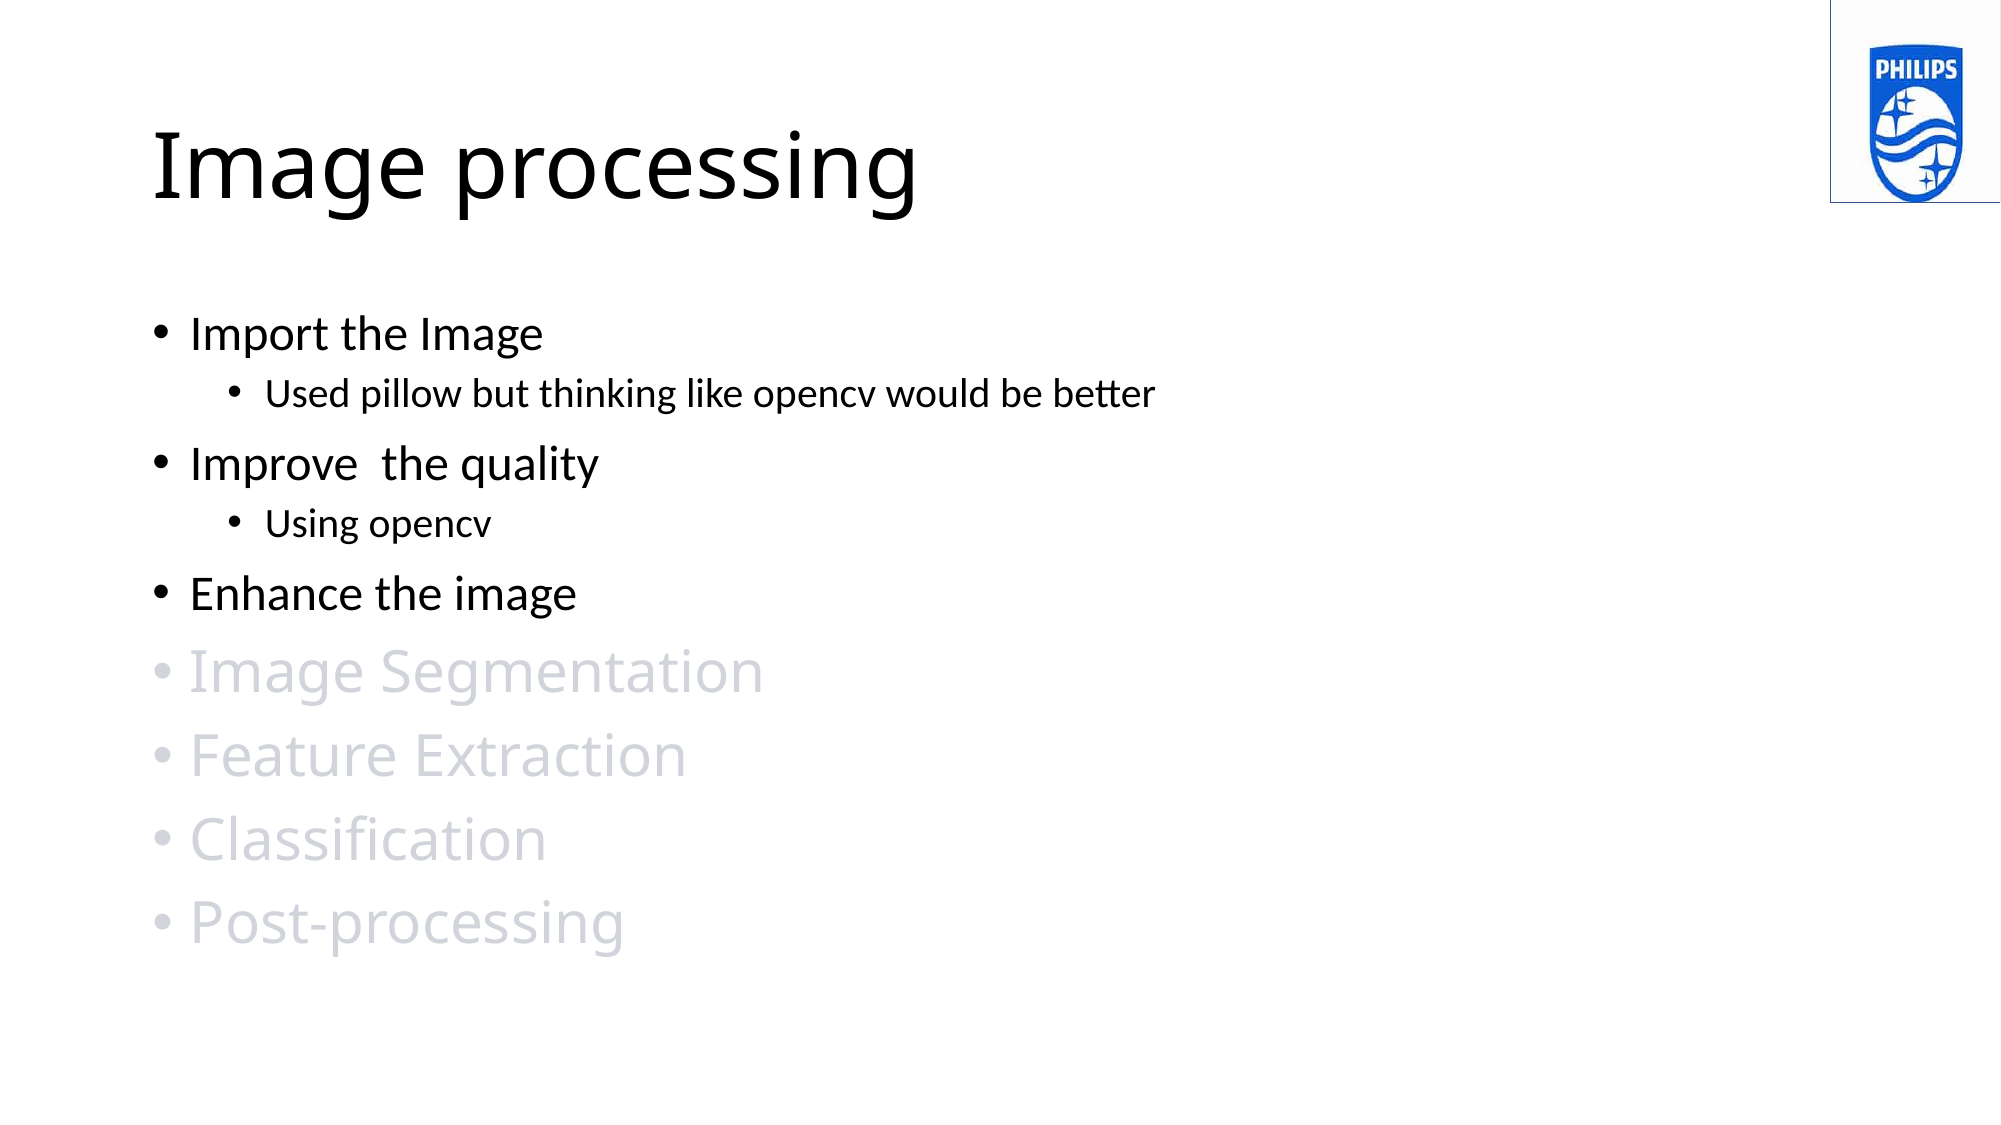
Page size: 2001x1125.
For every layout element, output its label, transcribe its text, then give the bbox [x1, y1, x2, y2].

picture [1831, 0, 2000, 202]
title Image processing [137, 59, 1863, 278]
list Import the Image Used pillow but thinking like opencv would be better Improve the quality Using opencv Enhance the image Image Segmentation Feature Extraction Classification Post-processing [137, 299, 1863, 1014]
